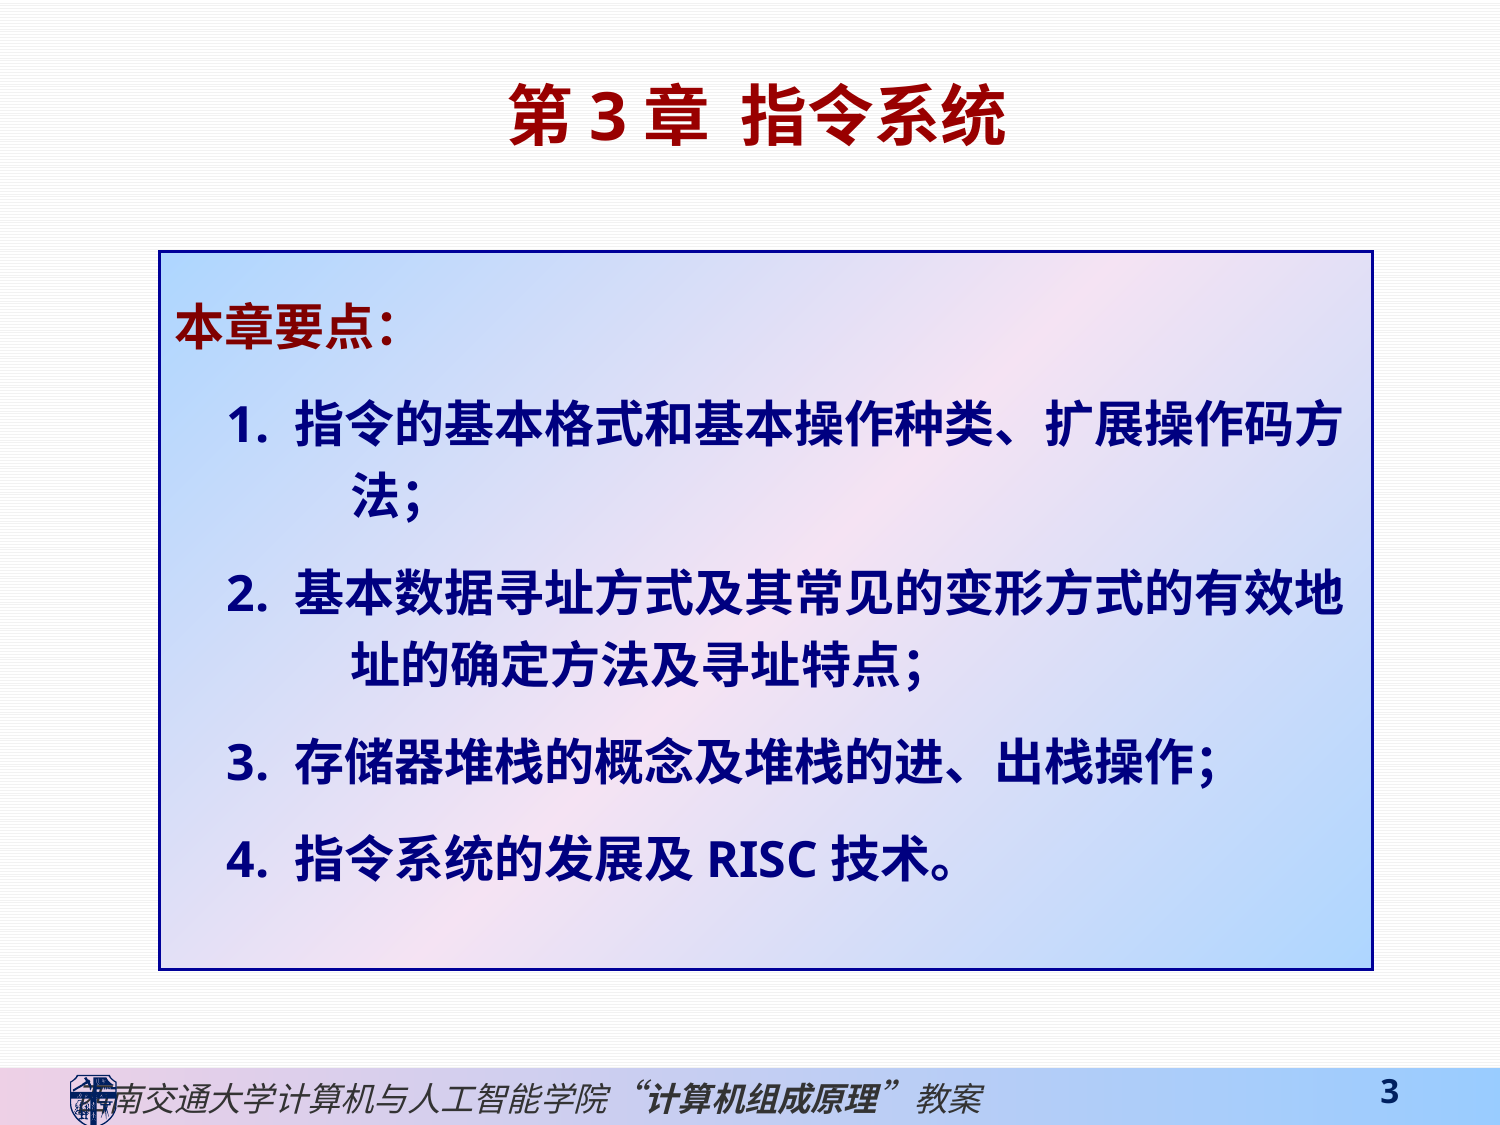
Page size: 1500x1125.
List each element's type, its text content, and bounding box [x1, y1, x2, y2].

text_box 本章要点： 1. 指令的基本格式和基本操作种类、扩展操作码方法； 2. 基本数据寻址方式及其常见的变形方式的有效地址的确定方法及寻址特点； 3. 存储器堆栈的概念及堆栈的进、出栈操作； 4. 指令系统的发展及RISC技术。 [159, 251, 1373, 970]
text_box 第3章 指令系统 [113, 66, 1402, 204]
